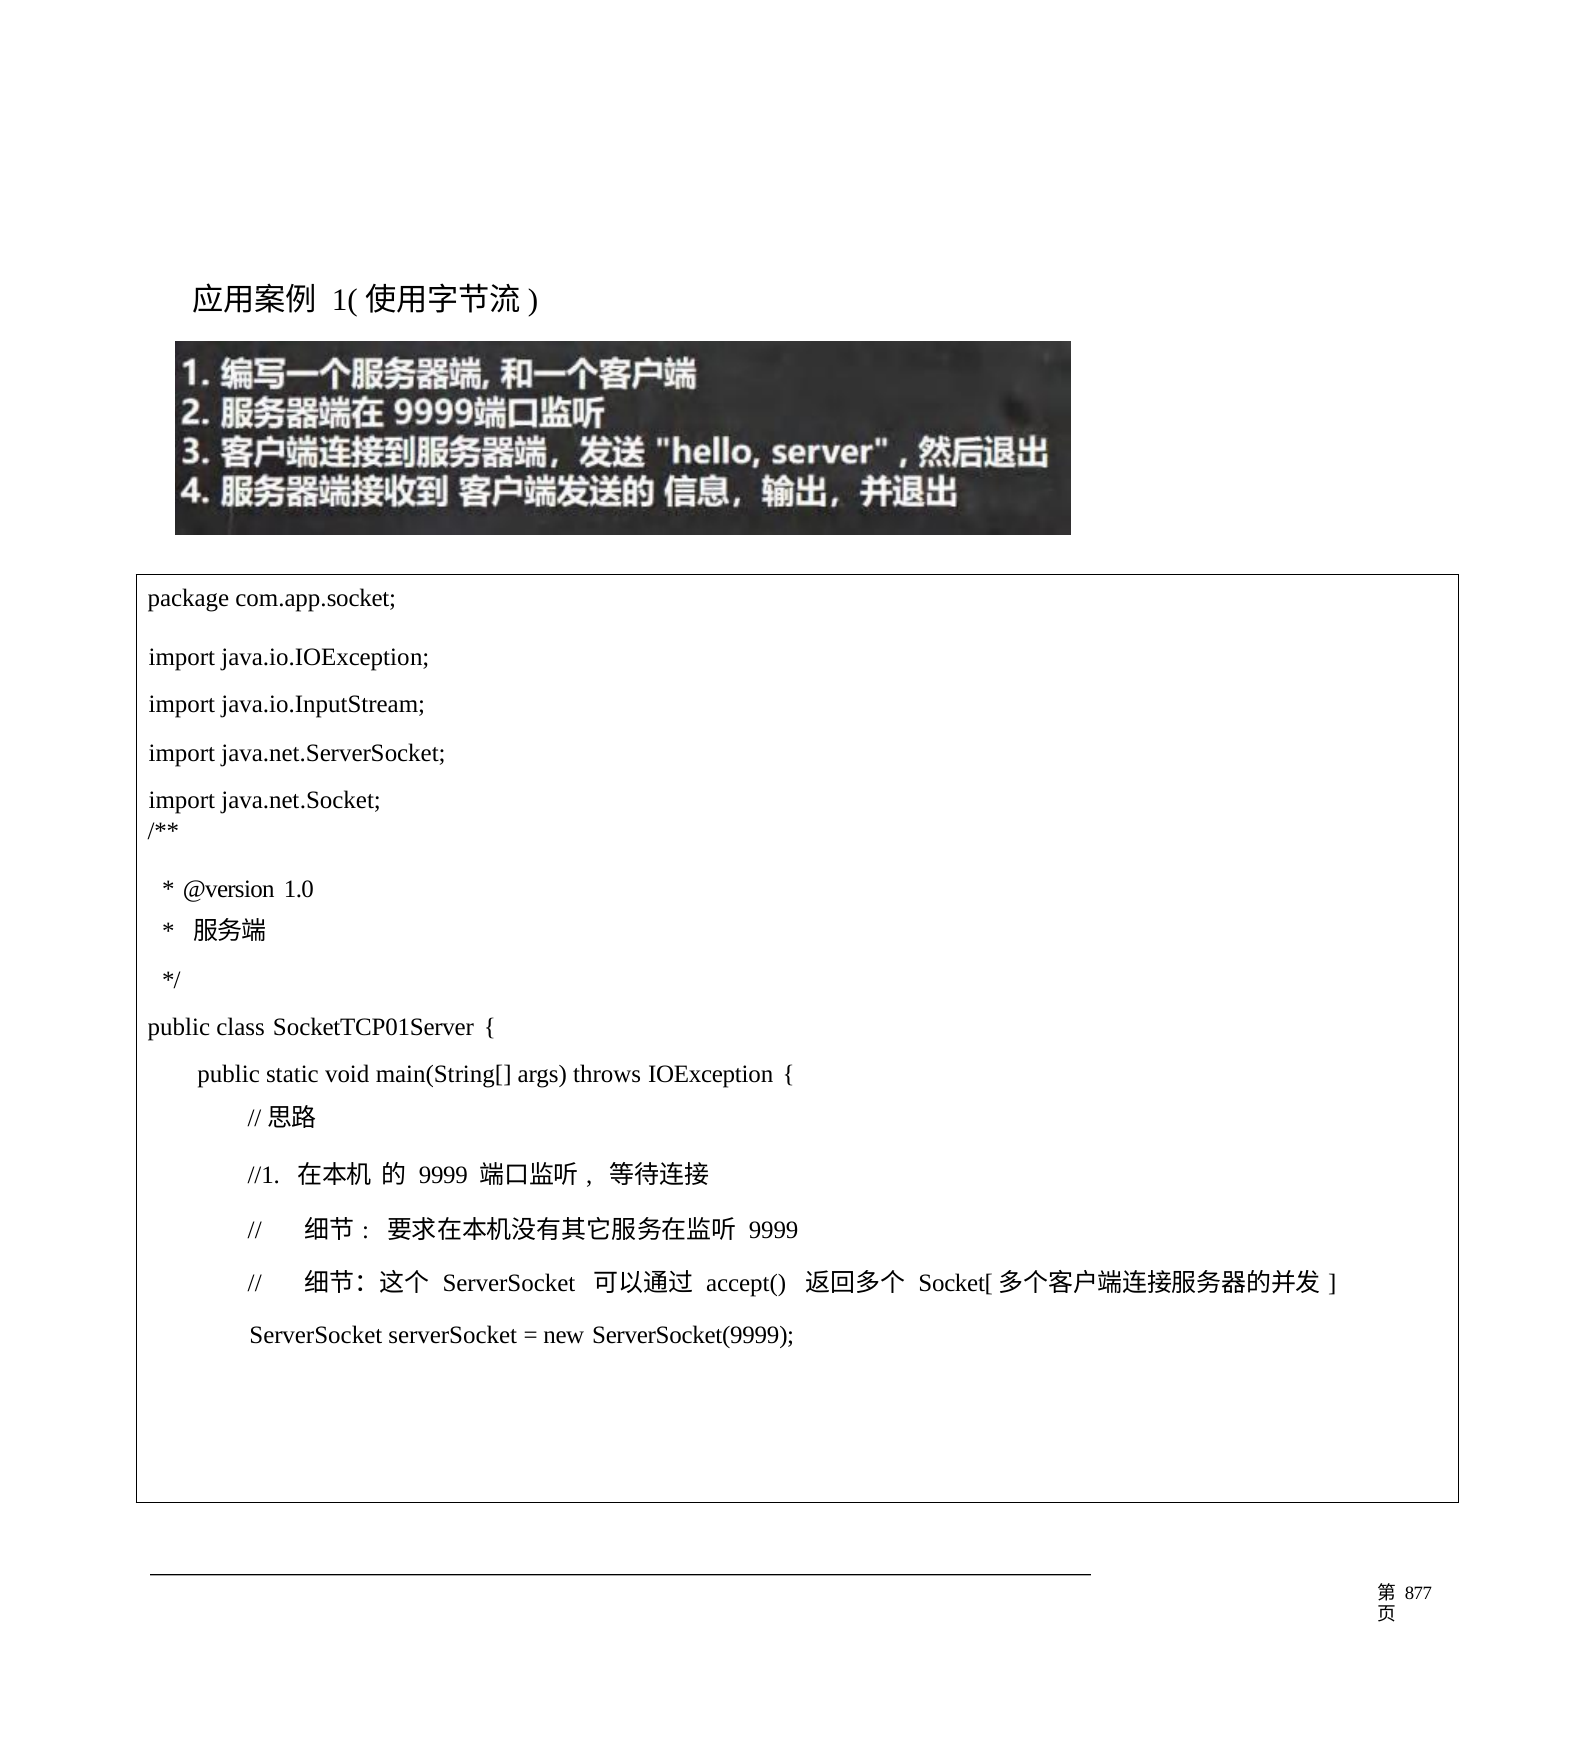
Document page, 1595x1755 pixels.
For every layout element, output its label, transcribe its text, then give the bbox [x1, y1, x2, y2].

text_box 第 877页 [1375, 1579, 1449, 1606]
table_header package com.app.socket; import java.io.IOException; import java.io.InputStream; import java.net.ServerSocket; import java.net.Socket; /** * @version 1.0 * 服务端 */ public class SocketTCP01Server { public static void main(String[] args) throws IOException { //思路 //1. 在本机 的 9999 端口监听, 等待连接 // 细节: 要求在本机没有其它服务在监听 9999 // 细节：这个 ServerSocket 可以通过 accept() 返回多个 Socket[多个客户端连接服务器的并发] ServerSocket serverSocket = new ServerSocket(9999); [137, 575, 1458, 1502]
text_box 应用案例 1(使用字节流) [175, 280, 920, 341]
picture [175, 341, 1071, 535]
